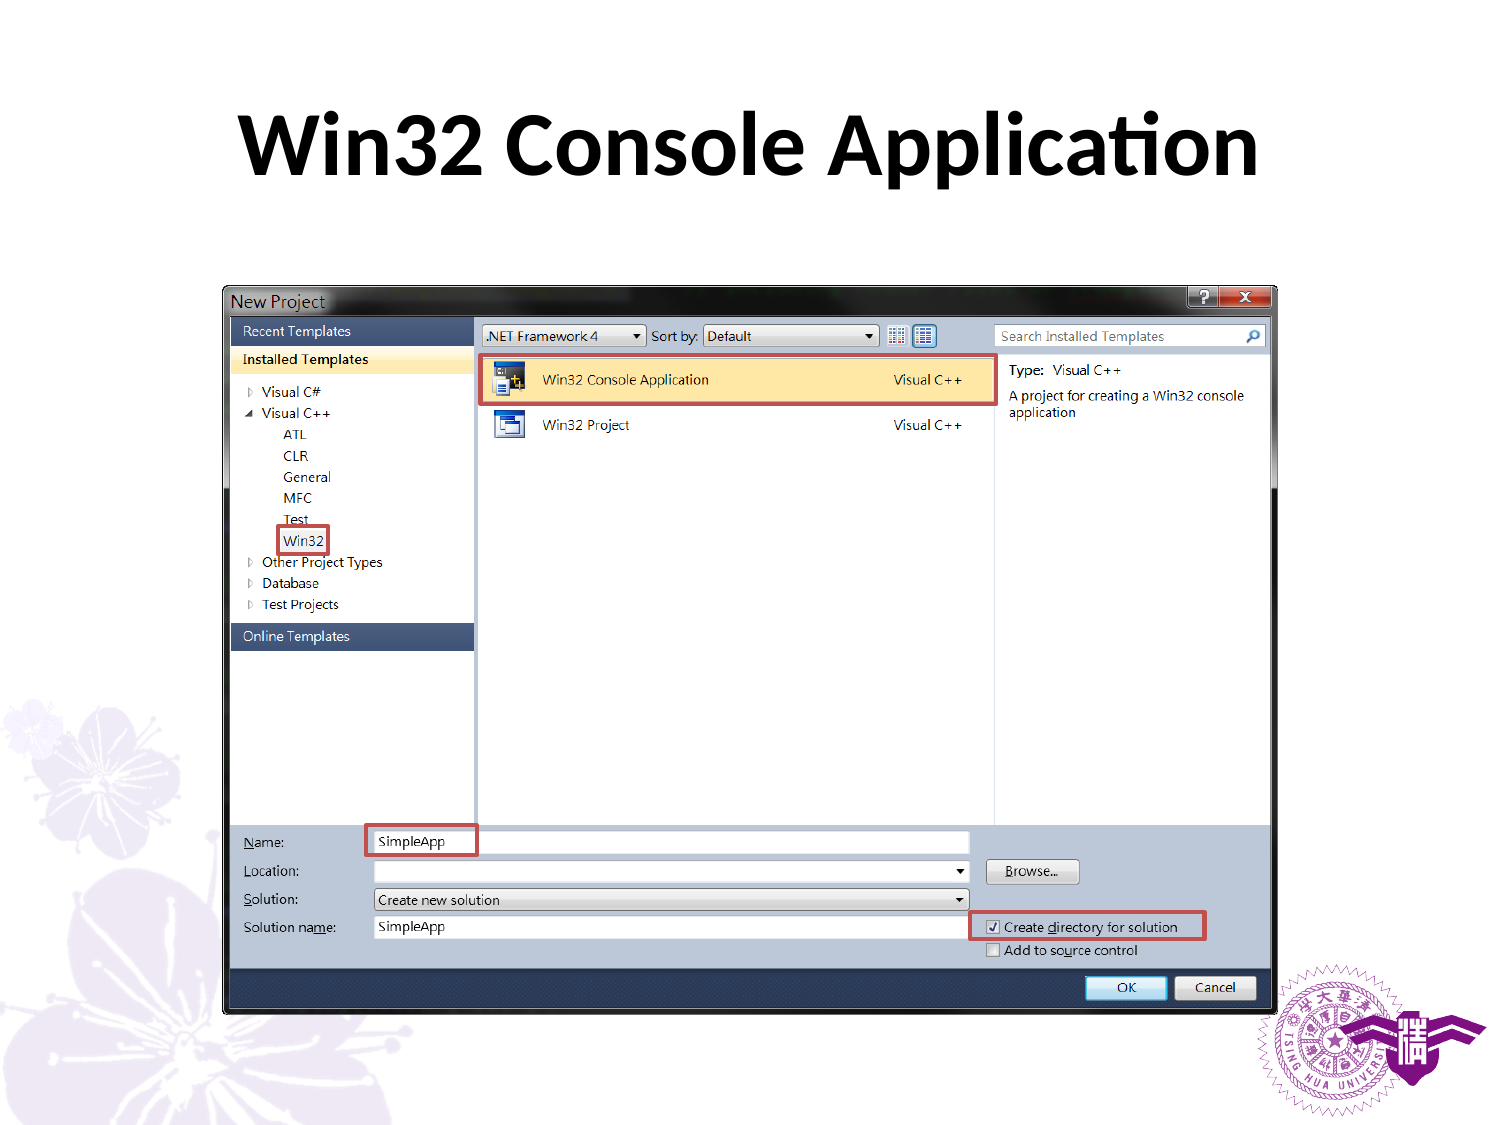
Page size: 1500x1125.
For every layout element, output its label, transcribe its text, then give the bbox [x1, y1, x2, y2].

title Win32 Console Application [75, 45, 1425, 233]
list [222, 285, 1278, 1015]
picture [0, 0, 1500, 1125]
